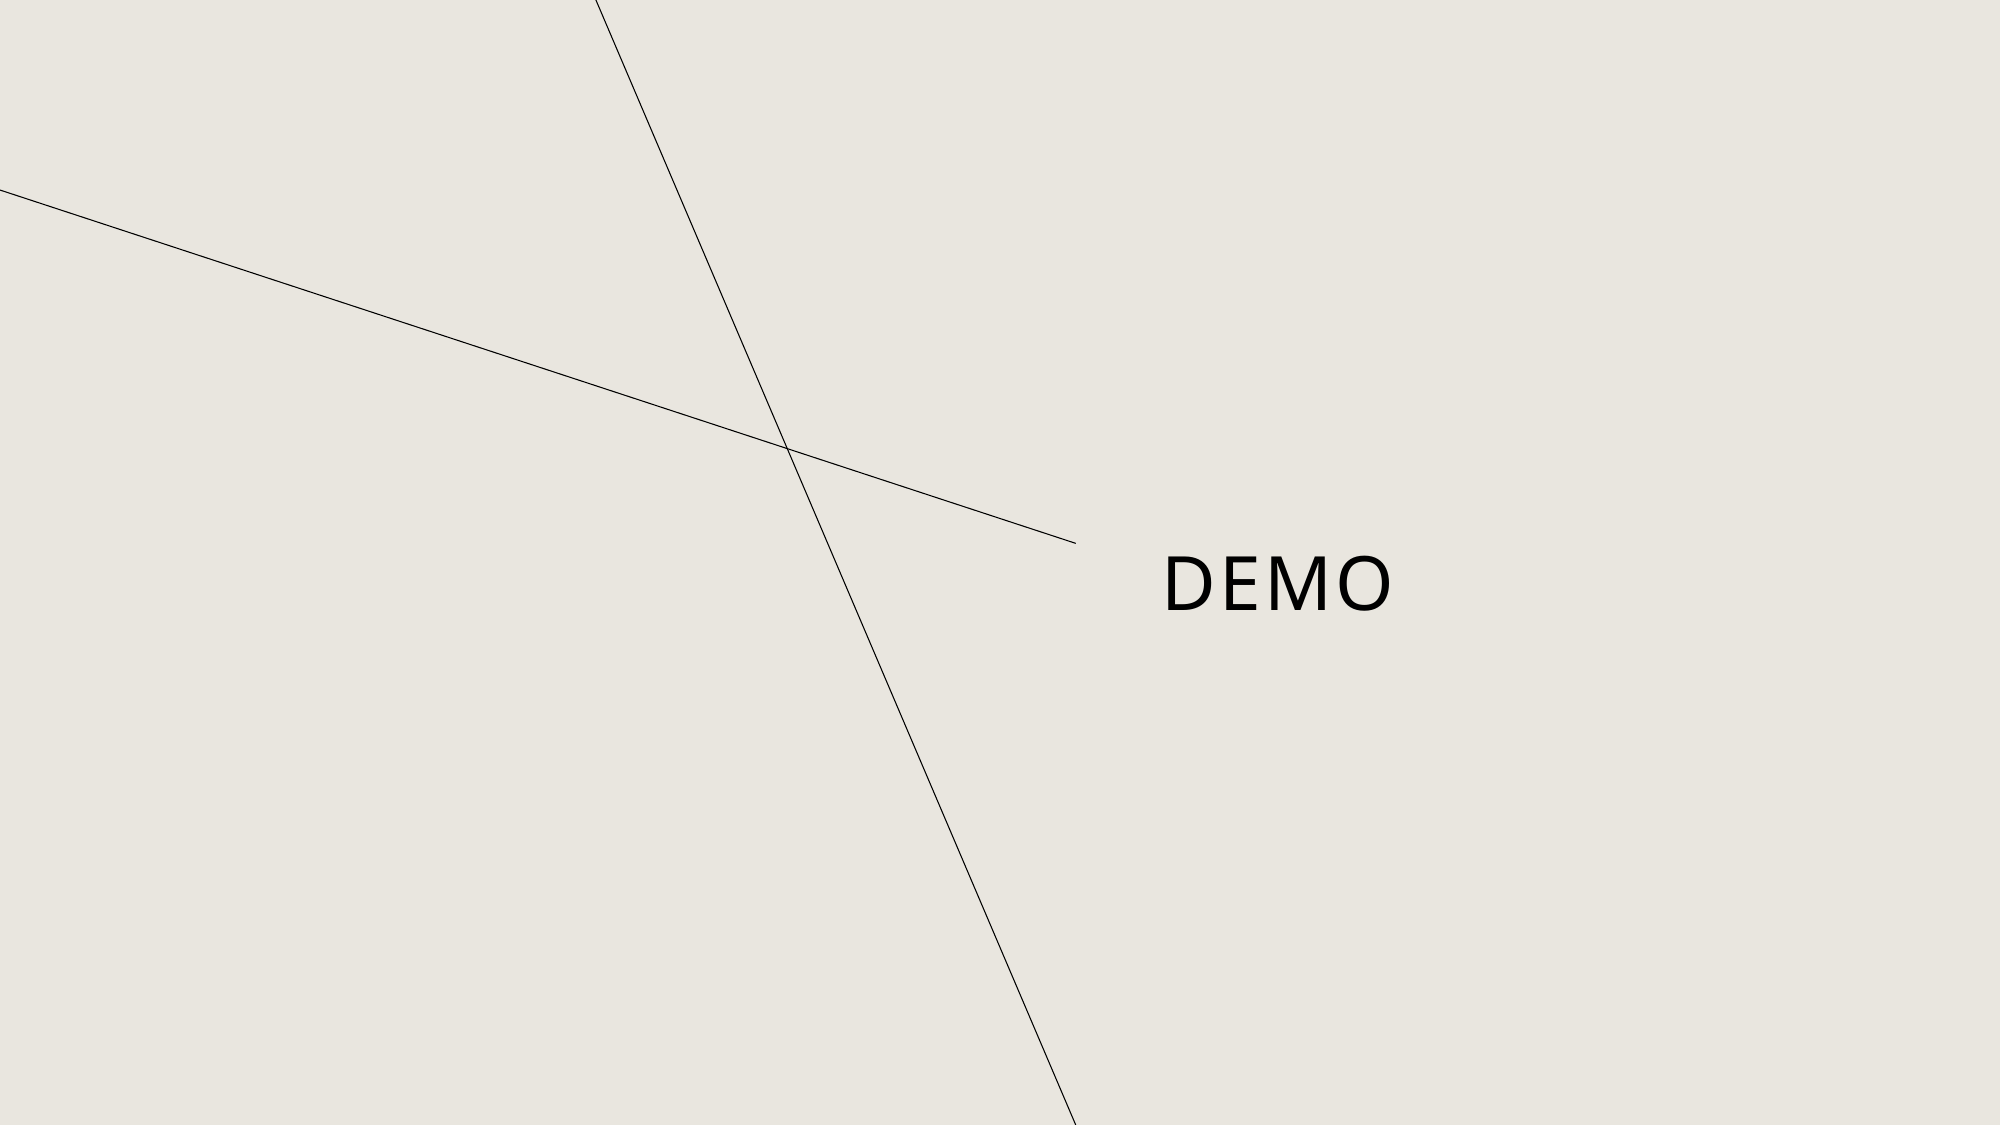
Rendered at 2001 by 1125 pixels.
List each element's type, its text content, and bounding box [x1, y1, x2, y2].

title Demo [1146, 79, 1833, 634]
